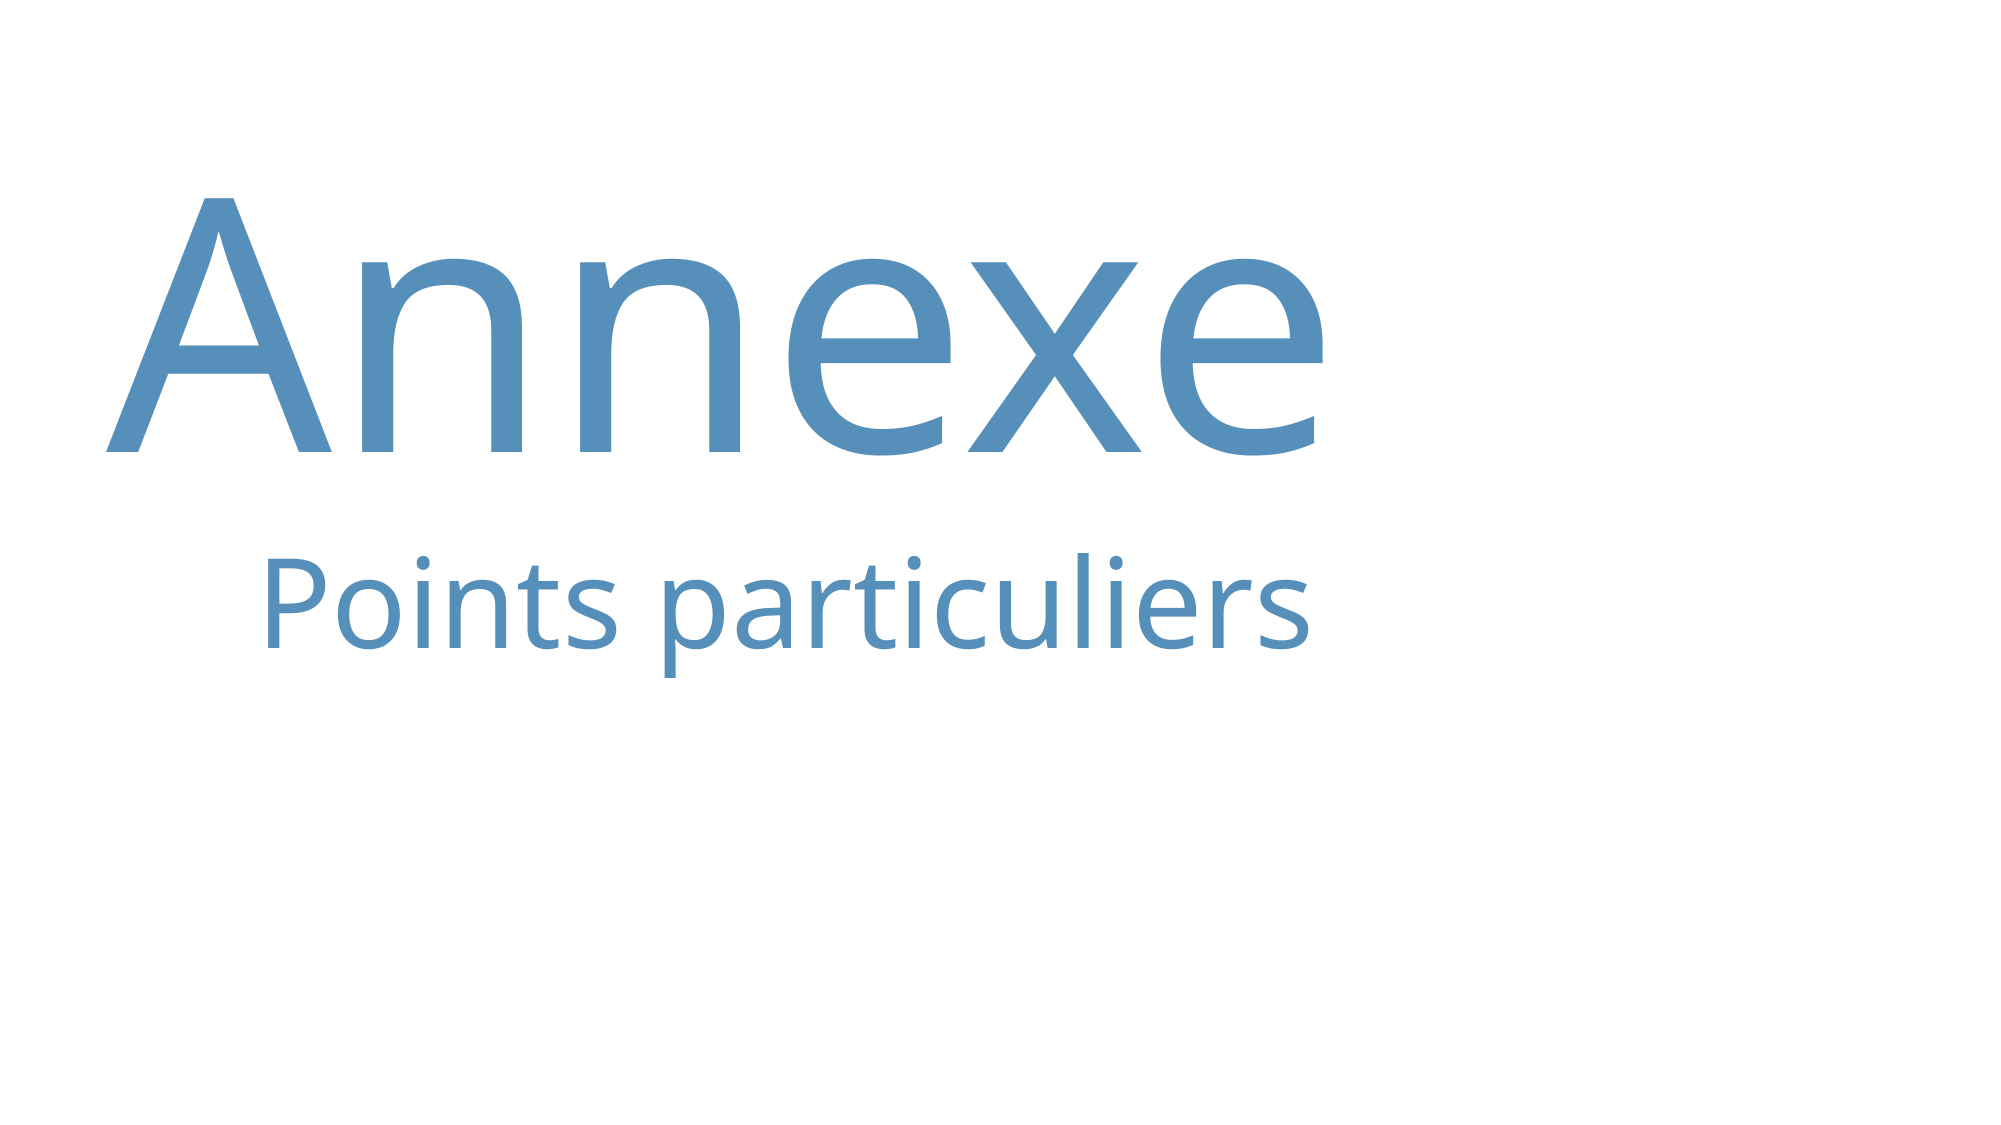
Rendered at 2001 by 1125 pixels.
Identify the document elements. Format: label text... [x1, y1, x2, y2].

text_box Annexe Points particuliers [100, 275, 461, 497]
